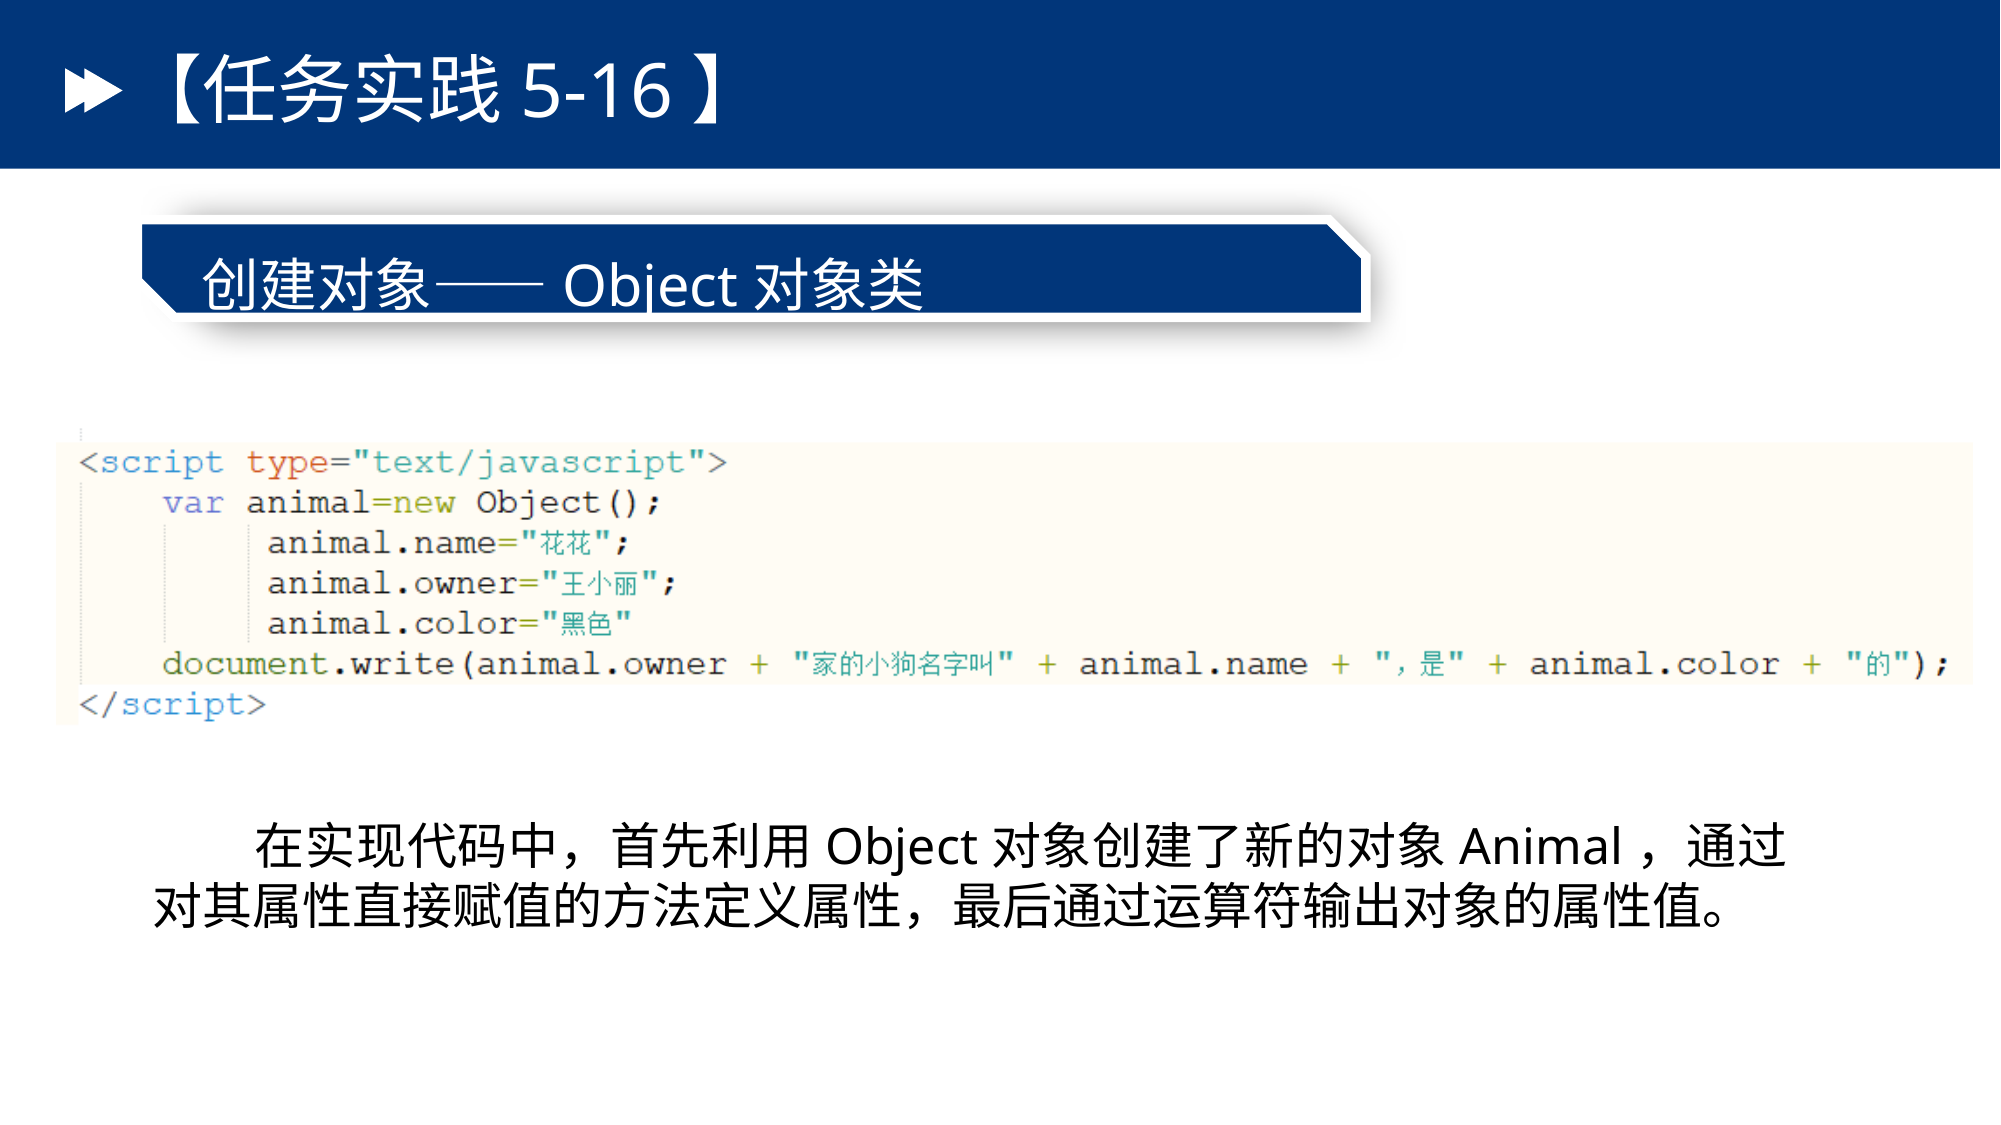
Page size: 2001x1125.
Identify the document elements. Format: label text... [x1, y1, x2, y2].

title 【任务实践5-16】 [112, 51, 1099, 136]
picture [56, 427, 1973, 734]
list 创建对象——Object对象类 [186, 220, 1298, 326]
text_box 在实现代码中，首先利用Object对象创建了新的对象Animal，通过对其属性直接赋值的方法定义属性，最后通过运算符输出对象的属性值。 [137, 807, 1803, 943]
